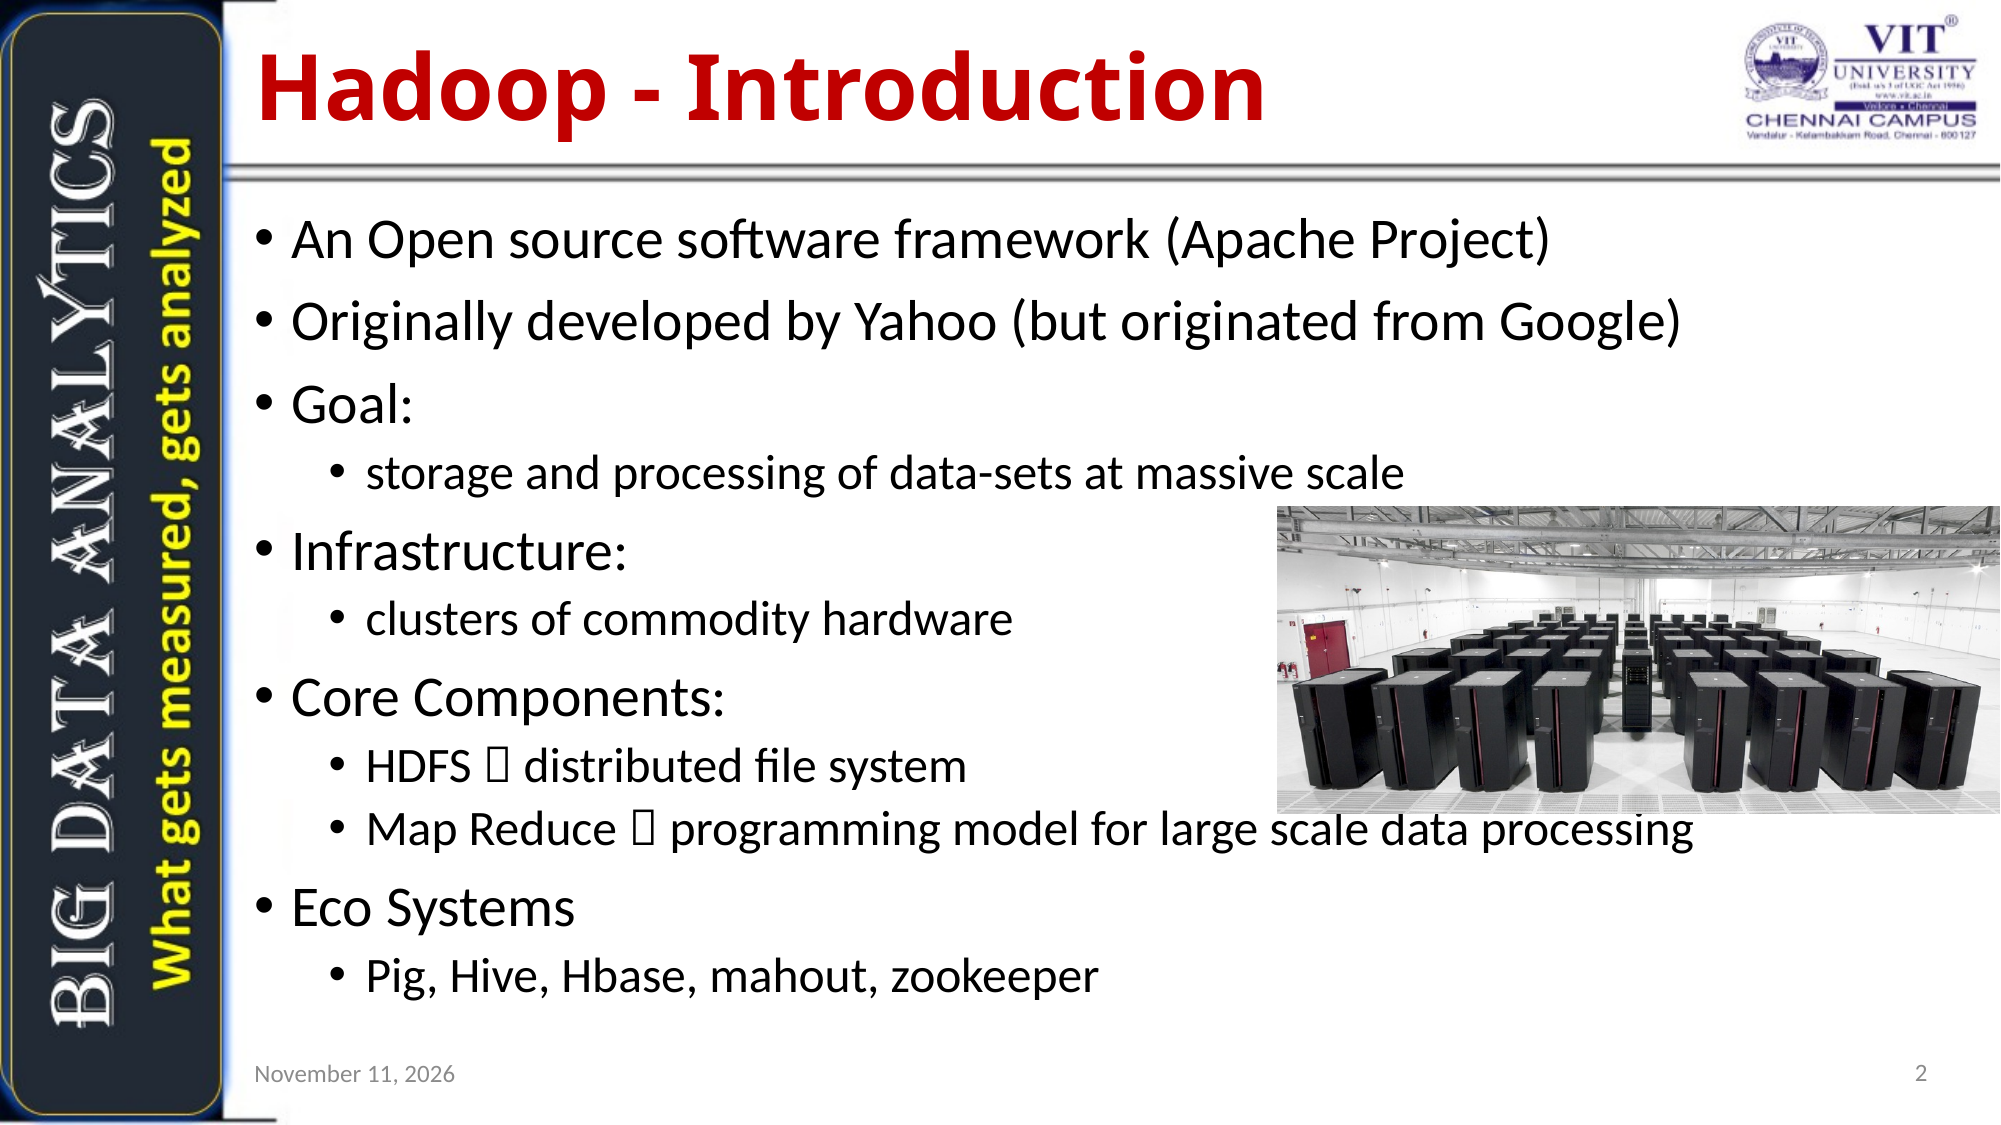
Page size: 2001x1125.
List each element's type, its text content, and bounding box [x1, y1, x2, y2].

slide_number 2 [1778, 1040, 1943, 1103]
list An Open source software framework (Apache Project) Originally developed by Yahoo (but originated from Google) Goal: storage and processing of data-sets at massive scale Infrastructure: clusters of commodity hardware Core Components: HDFS  distributed file system Map Reduce  programming model for large scale data processing Eco Systems Pig, Hive, Hbase, mahout, zookeeper [239, 200, 1965, 1017]
picture [0, 0, 2001, 1125]
title Hadoop - Introduction [239, 16, 1725, 167]
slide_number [239, 1042, 588, 1103]
